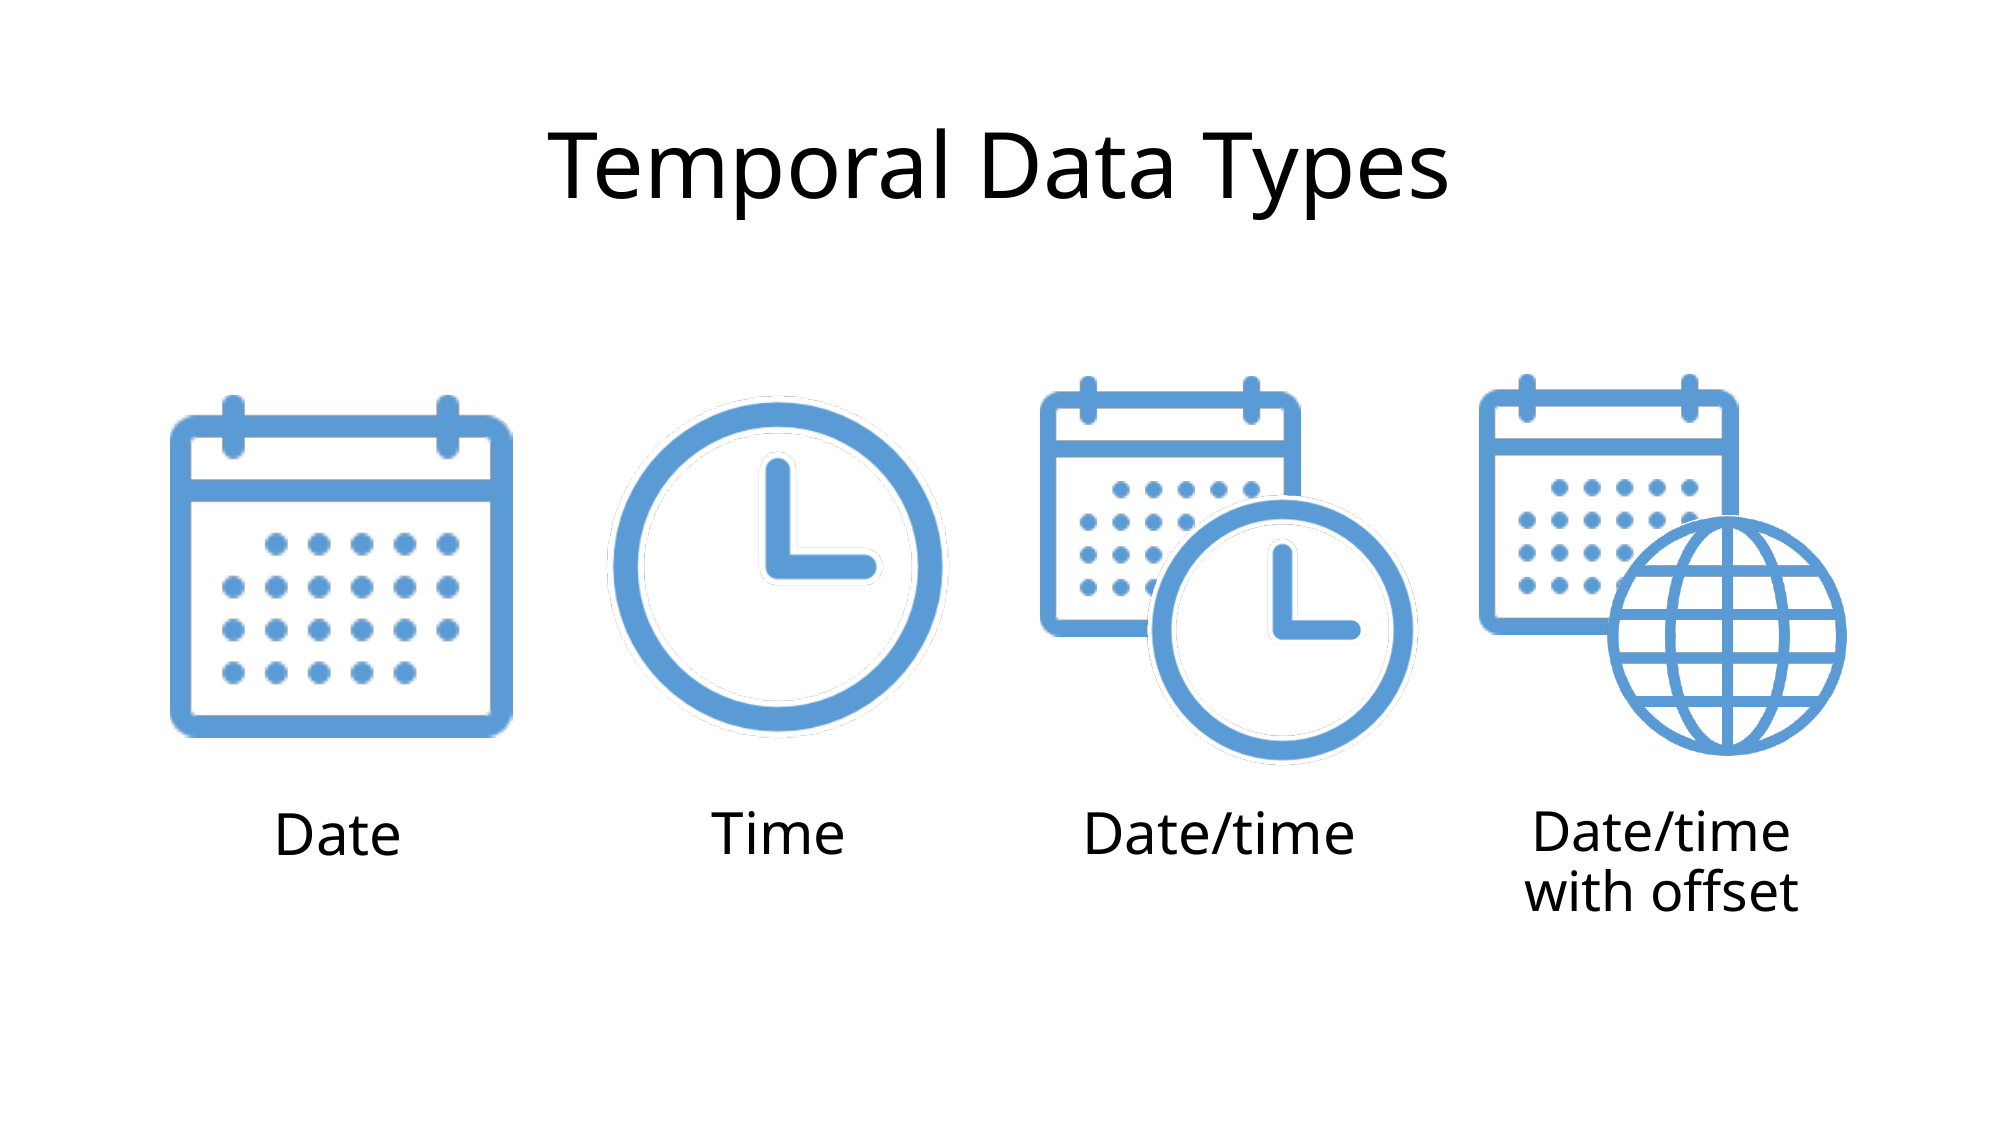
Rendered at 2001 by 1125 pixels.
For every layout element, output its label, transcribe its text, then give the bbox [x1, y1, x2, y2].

list Date/time [1018, 796, 1420, 932]
picture [1040, 374, 1863, 831]
title Temporal Data Types [137, 59, 1863, 278]
list Time [578, 822, 980, 932]
picture [524, 313, 1032, 822]
picture [170, 395, 513, 738]
list Date [137, 797, 539, 933]
list Date/time with offset [1461, 796, 1863, 932]
